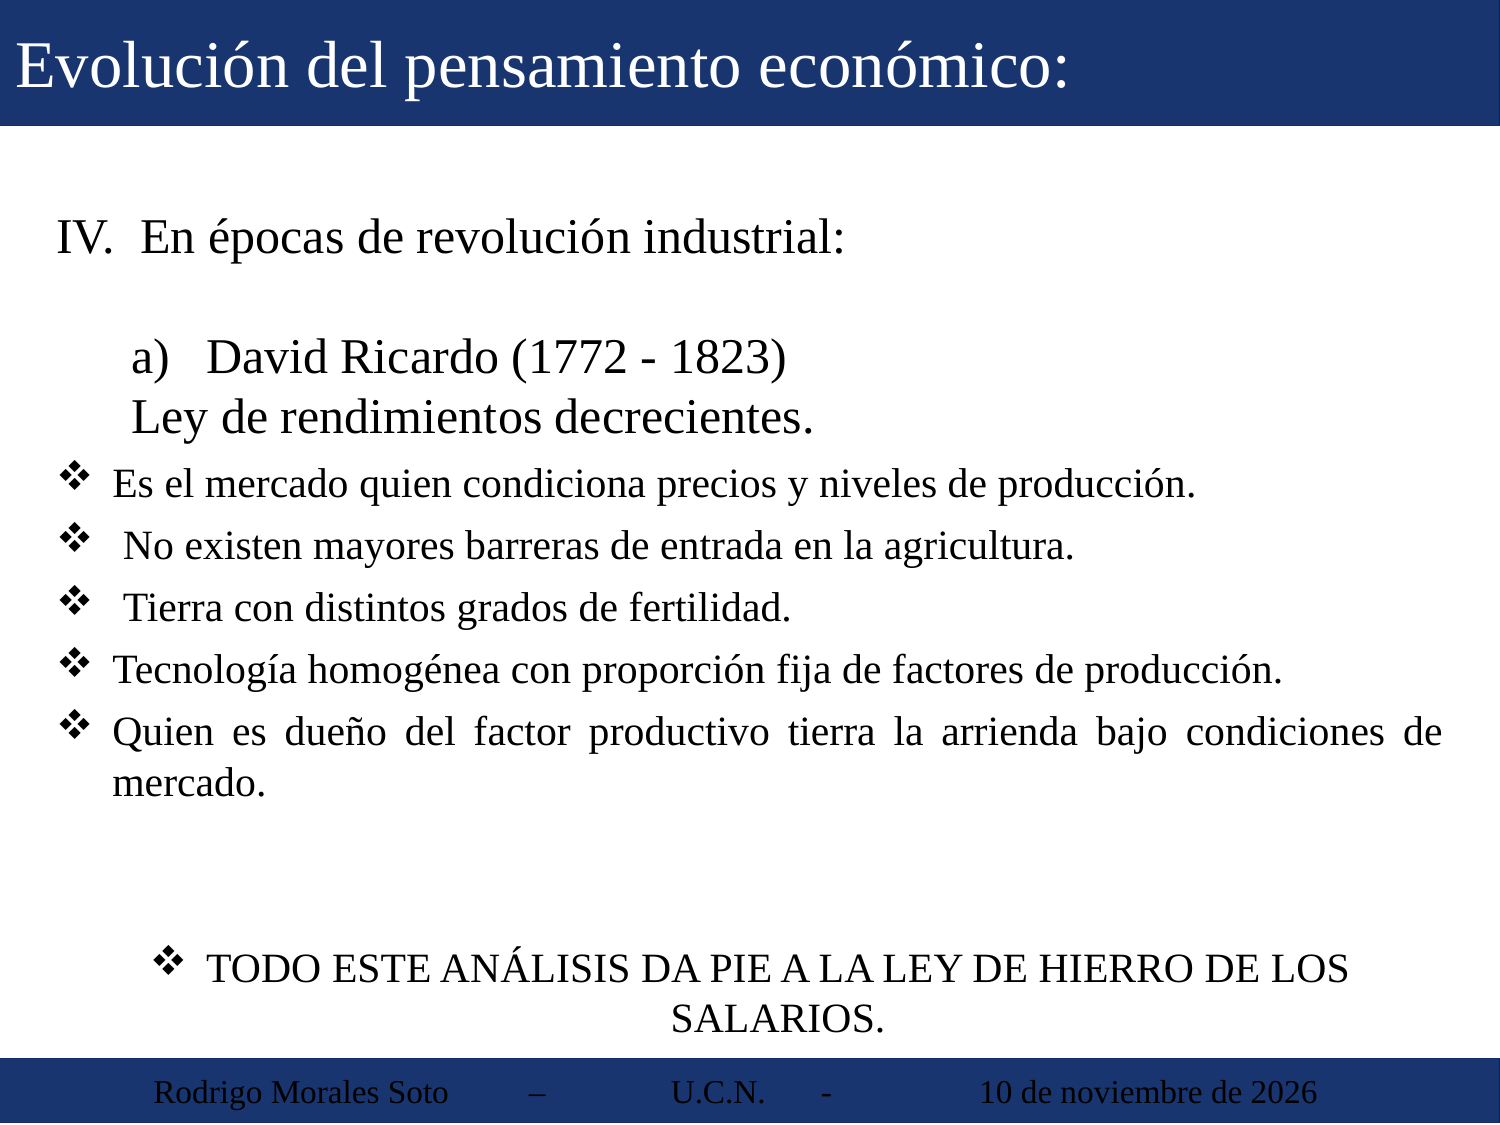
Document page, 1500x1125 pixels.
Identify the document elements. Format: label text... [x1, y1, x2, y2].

text_box Rodrigo Morales Soto – U.C.N. - 30 de agosto de 2013 [0, 1058, 1500, 1123]
text_box Evolución del pensamiento económico: [0, 0, 1500, 126]
text_box En épocas de revolución industrial: David Ricardo (1772 - 1823) Ley de rendimientos decrecientes. Es el mercado quien condiciona precios y niveles de producción. No existen mayores barreras de entrada en la agricultura. Tierra con distintos grados de fertilidad. Tecnología homogénea con proporción fija de factores de producción. Quien es dueño del factor productivo tierra la arrienda bajo condiciones de mercado. TODO ESTE ANÁLISIS DA PIE A LA LEY DE HIERRO DE LOS SALARIOS. [41, 196, 1459, 1048]
